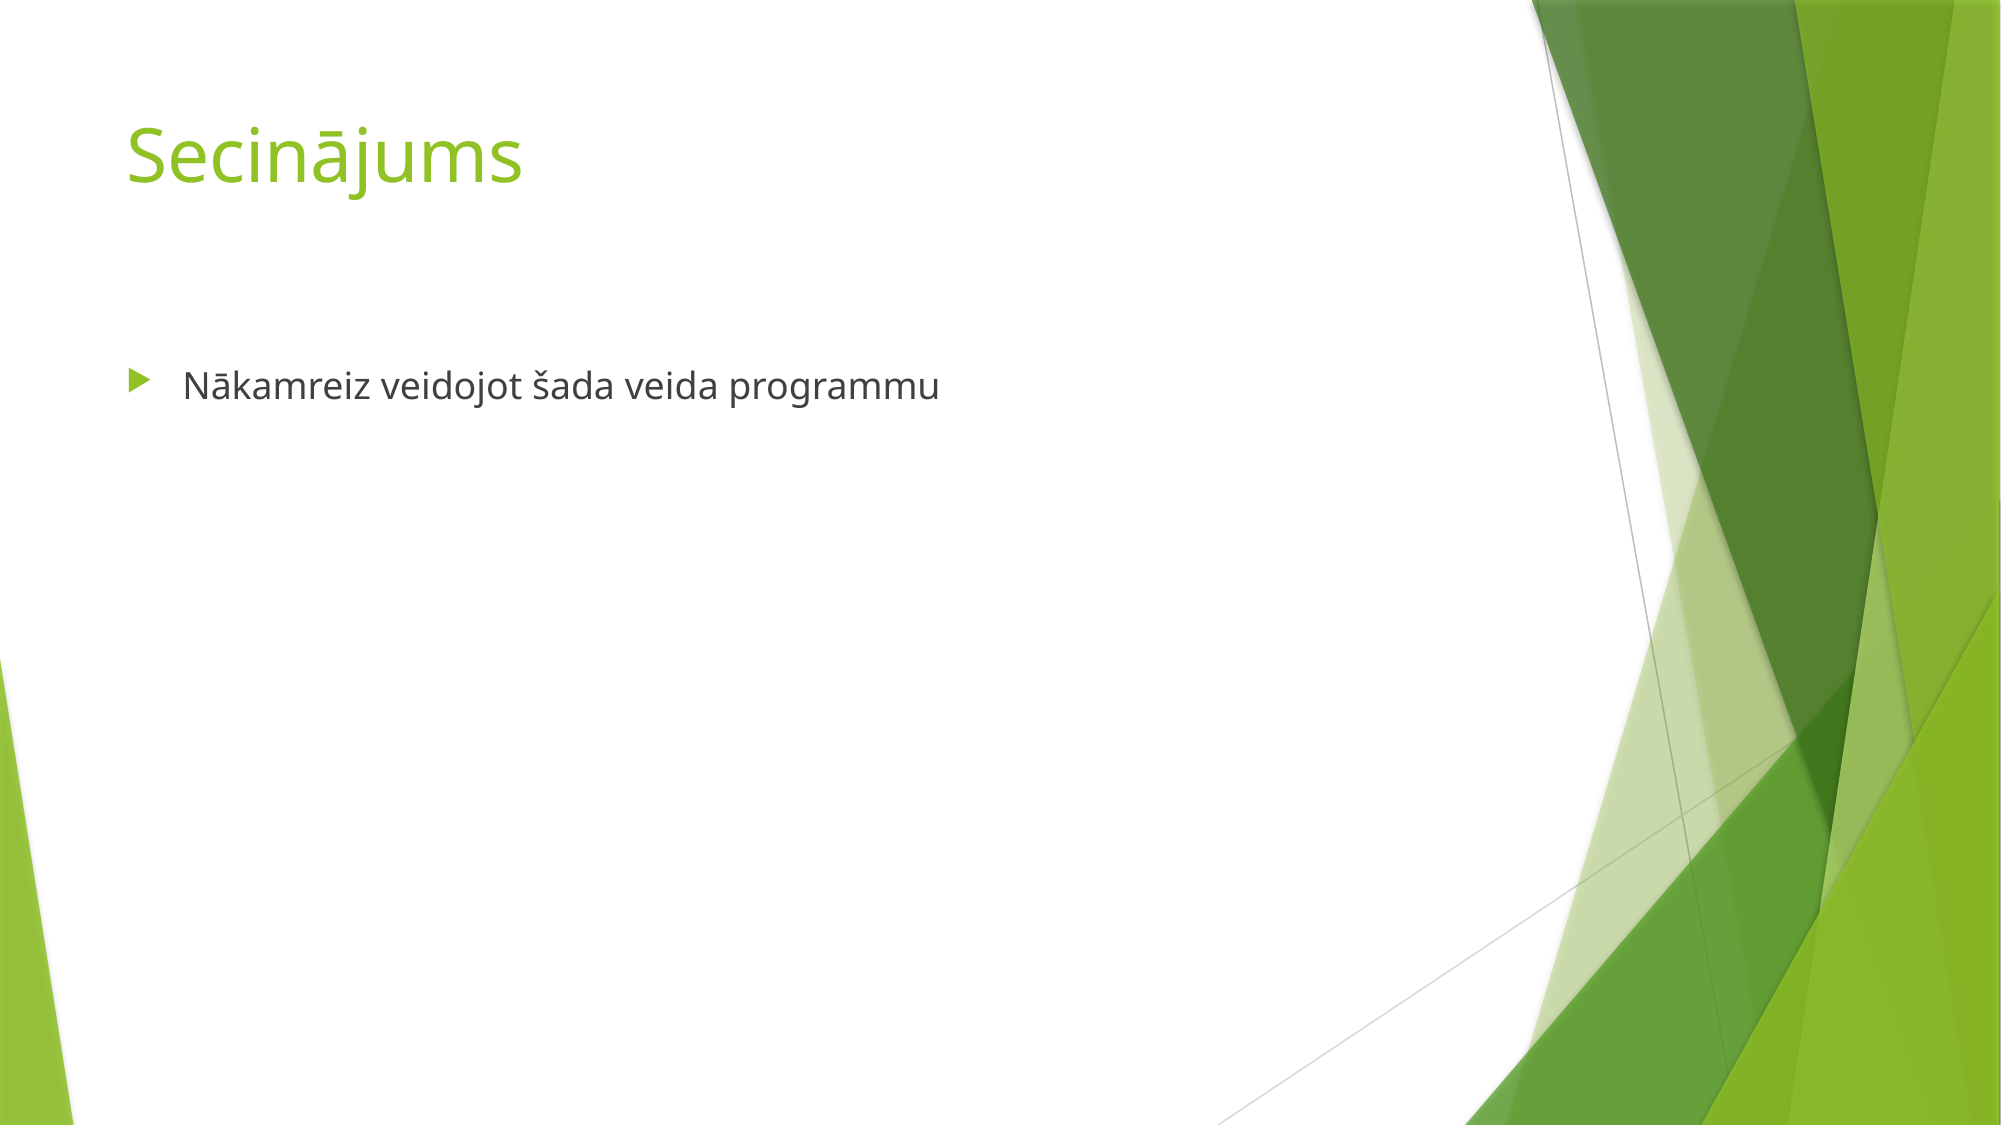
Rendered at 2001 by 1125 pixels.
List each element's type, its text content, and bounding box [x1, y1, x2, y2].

list Nākamreiz veidojot šada veida programmu [111, 354, 1522, 992]
title Secinājums [111, 99, 1522, 317]
